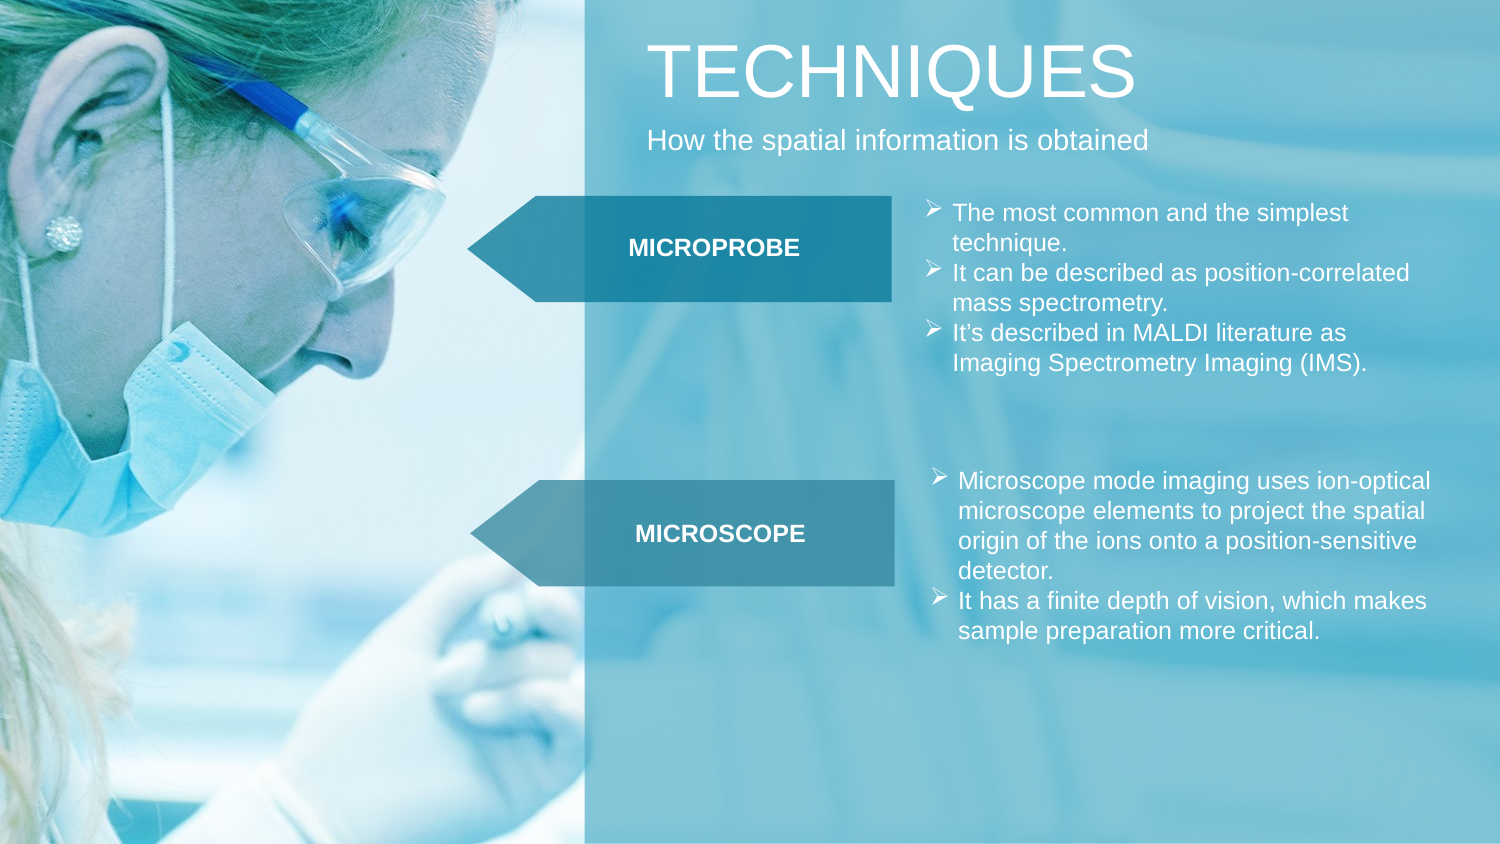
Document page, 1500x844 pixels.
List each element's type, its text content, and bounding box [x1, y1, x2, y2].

list How the spatial information is obtained [631, 114, 1500, 162]
list TECHNIQUES [631, 20, 1500, 114]
picture [0, 0, 584, 844]
text_box [465, 193, 894, 305]
text_box Microscope mode imaging uses ion-optical microscope elements to project the spatial origin of the ions onto a position-sensitive detector. It has a finite depth of vision, which makes sample preparation more critical. [915, 457, 1453, 682]
text_box MICROSCOPE [590, 510, 851, 556]
text_box The most common and the simplest technique. It can be described as position-correlated mass spectrometry. It’s described in MALDI literature as Imaging Spectrometry Imaging (IMS). [909, 189, 1436, 414]
text_box [468, 478, 897, 589]
text_box MICROPROBE [584, 224, 845, 270]
